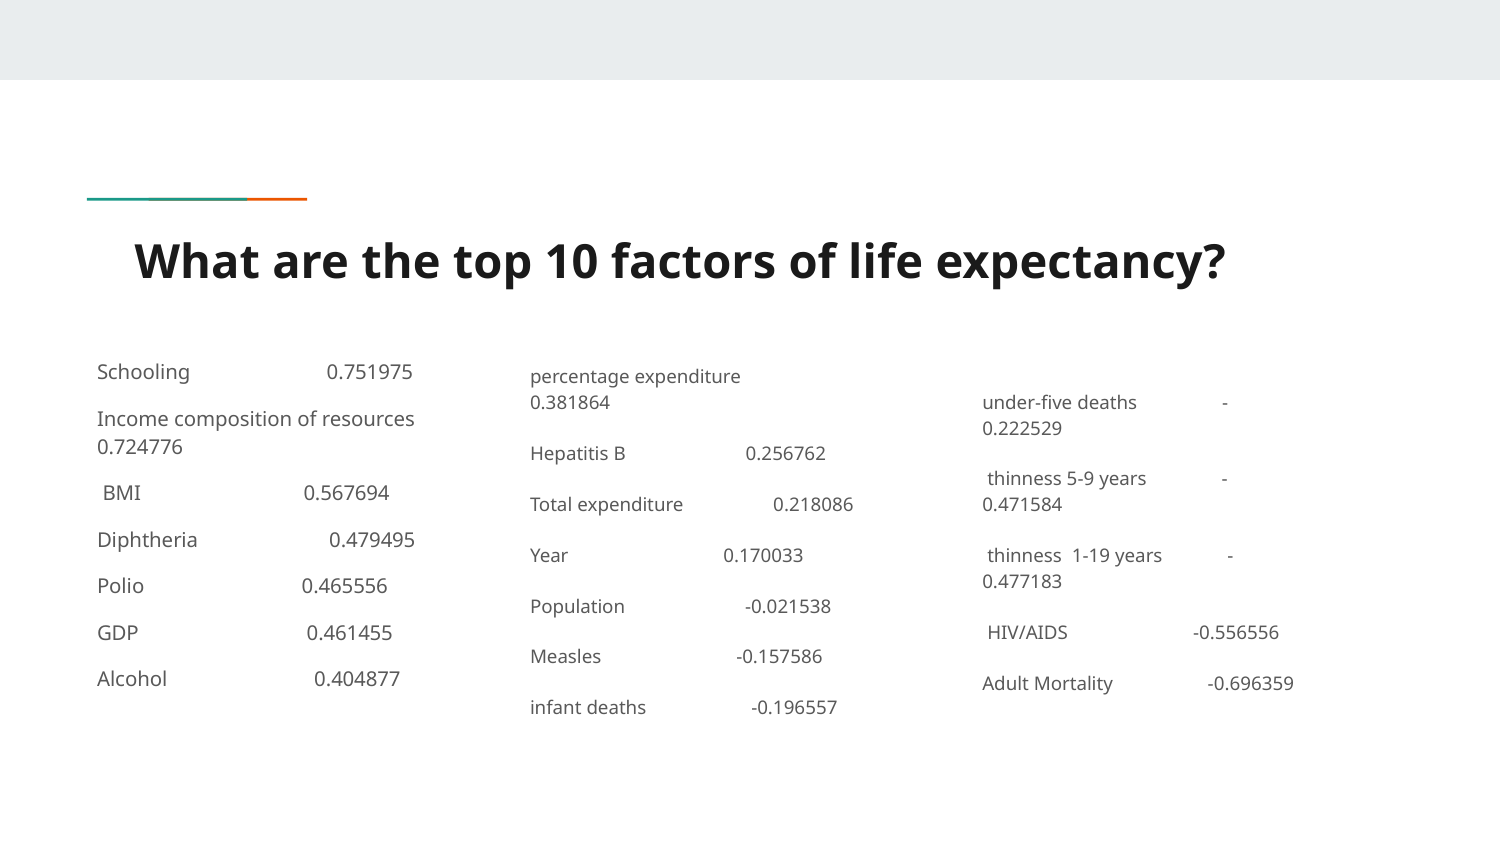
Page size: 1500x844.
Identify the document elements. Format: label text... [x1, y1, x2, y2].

list Schooling 0.751975 Income composition of resources 0.724776 BMI 0.567694 Diphtheria 0.479495 Polio 0.465556 GDP 0.461455 Alcohol 0.404877 [82, 341, 483, 712]
title What are the top 10 factors of life expectancy? [119, 216, 1381, 305]
text_box under-five deaths -0.222529 thinness 5-9 years -0.471584 thinness 1-19 years -0.477183 HIV/AIDS -0.556556 Adult Mortality -0.696359 [967, 371, 1322, 707]
text_box percentage expenditure 0.381864 Hepatitis B 0.256762 Total expenditure 0.218086 Year 0.170033 Population -0.021538 Measles -0.157586 infant deaths -0.196557 [514, 346, 881, 707]
